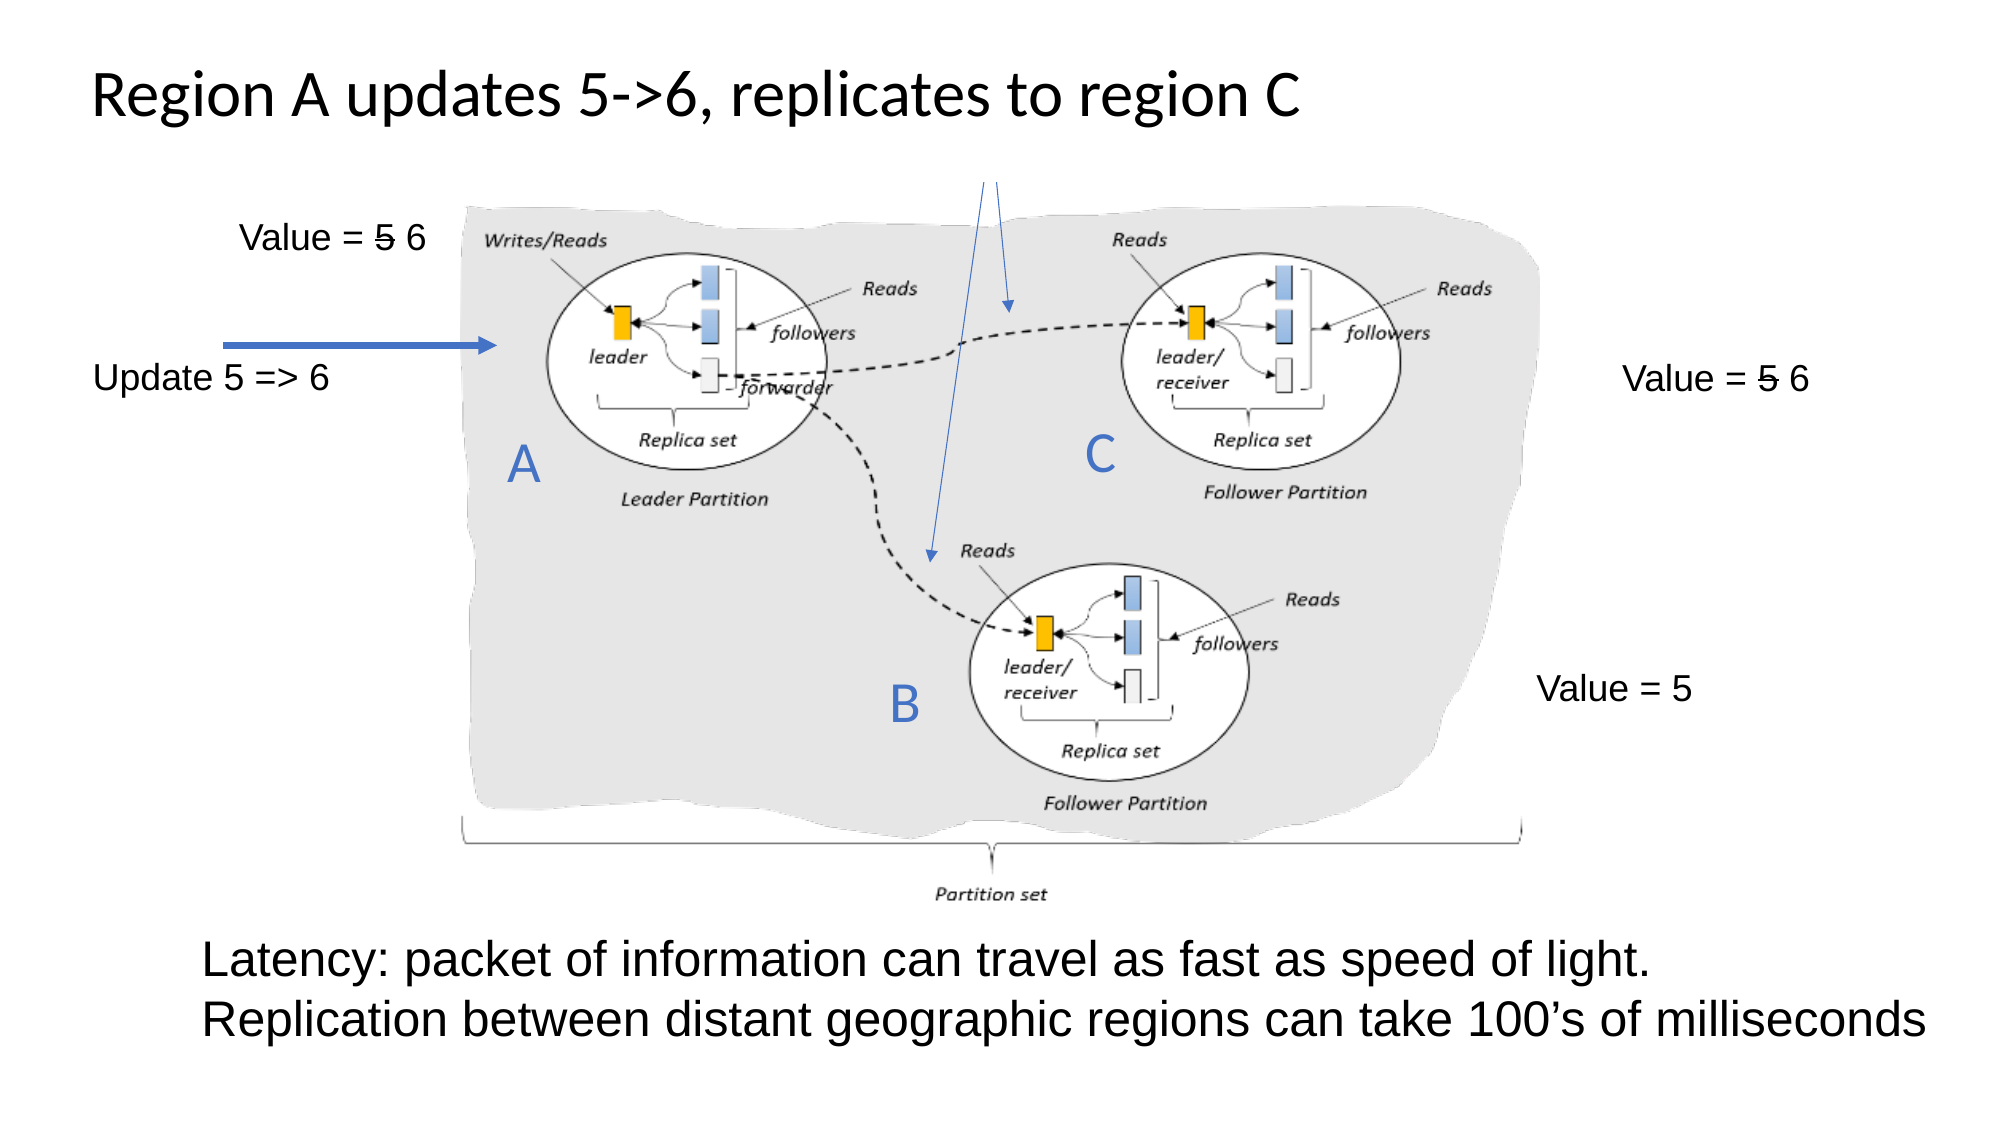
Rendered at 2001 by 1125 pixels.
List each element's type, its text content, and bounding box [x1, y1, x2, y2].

text_box Value = 5 [1540, 656, 1708, 716]
text_box Value = 5 6 [224, 205, 442, 266]
text_box Region A updates 5->6, replicates to region C [76, 41, 1965, 137]
text_box Update 5 => 6 [77, 345, 346, 406]
text_box Latency: packet of information can travel as fast as speed of light. Replication between distant geographic regions can take 100’s of milliseconds [186, 919, 1943, 1055]
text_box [996, 182, 1010, 313]
text_box Value = 5 6 [1607, 346, 1825, 406]
picture [460, 205, 1540, 920]
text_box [929, 182, 984, 563]
